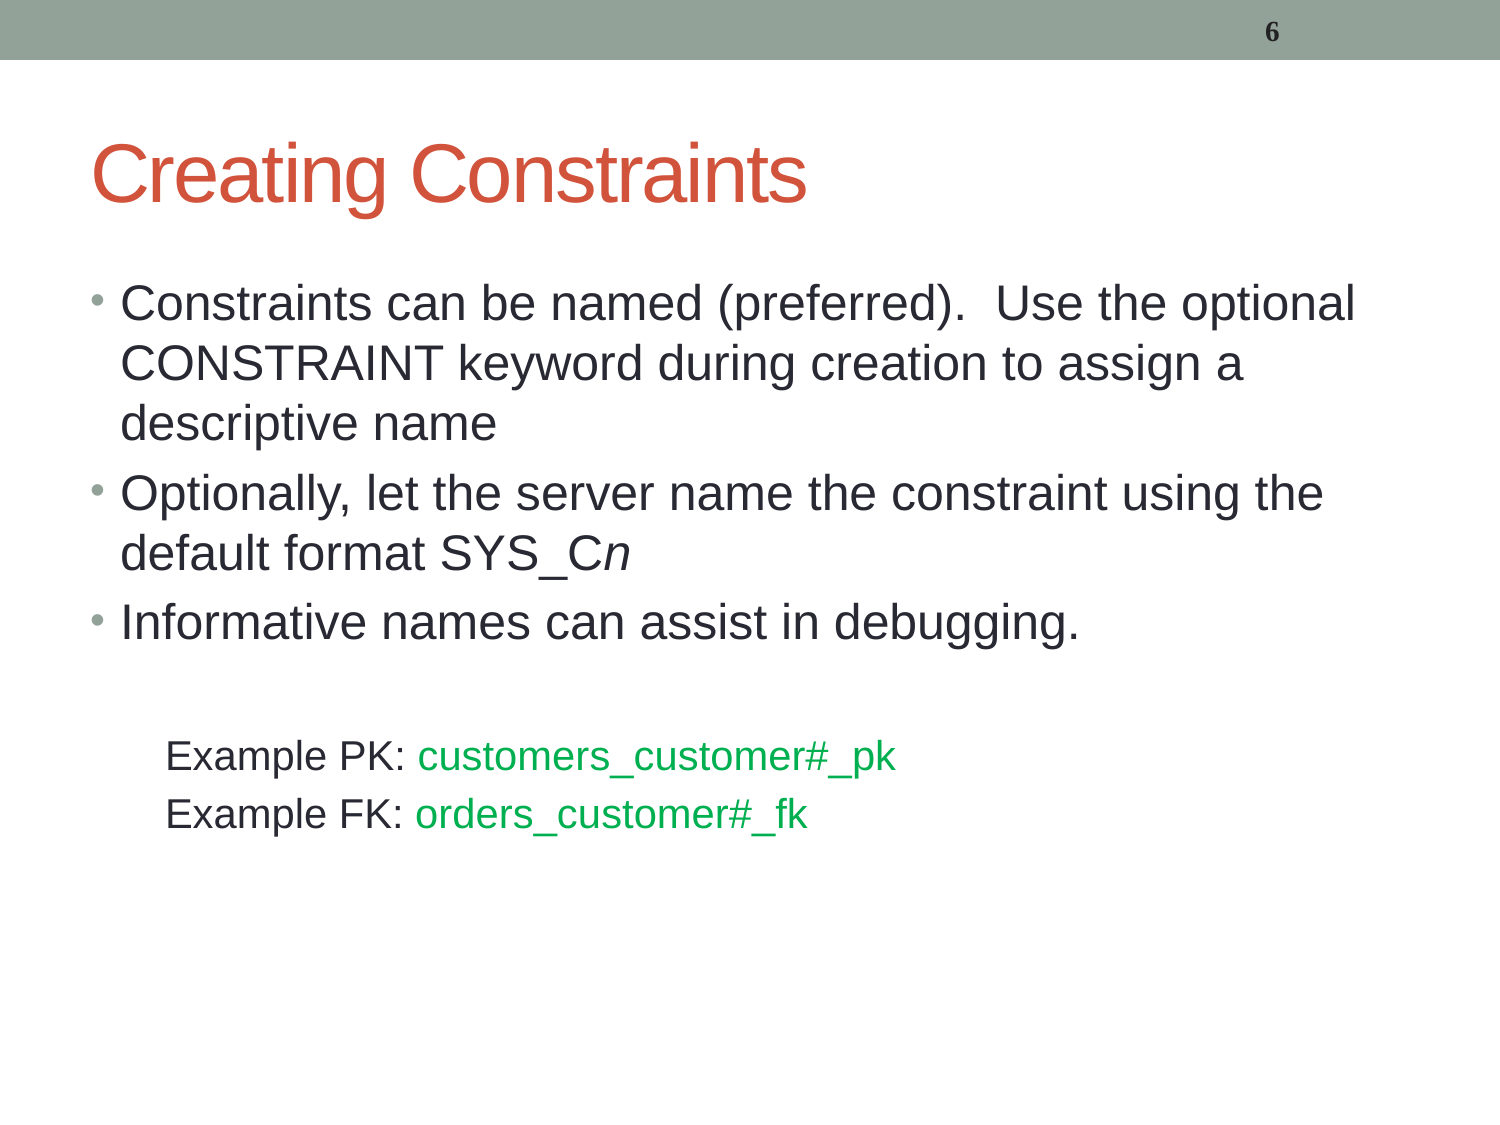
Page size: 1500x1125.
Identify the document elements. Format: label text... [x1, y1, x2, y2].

title Creating Constraints [75, 87, 1425, 250]
list Constraints can be named (preferred). Use the optional CONSTRAINT keyword during creation to assign a descriptive name Optionally, let the server name the constraint using the default format SYS_Cn Informative names can assist in debugging. Example PK: customers_customer#_pk Example FK: orders_customer#_fk [75, 262, 1425, 1063]
slide_number 6 [1250, 3, 1425, 57]
